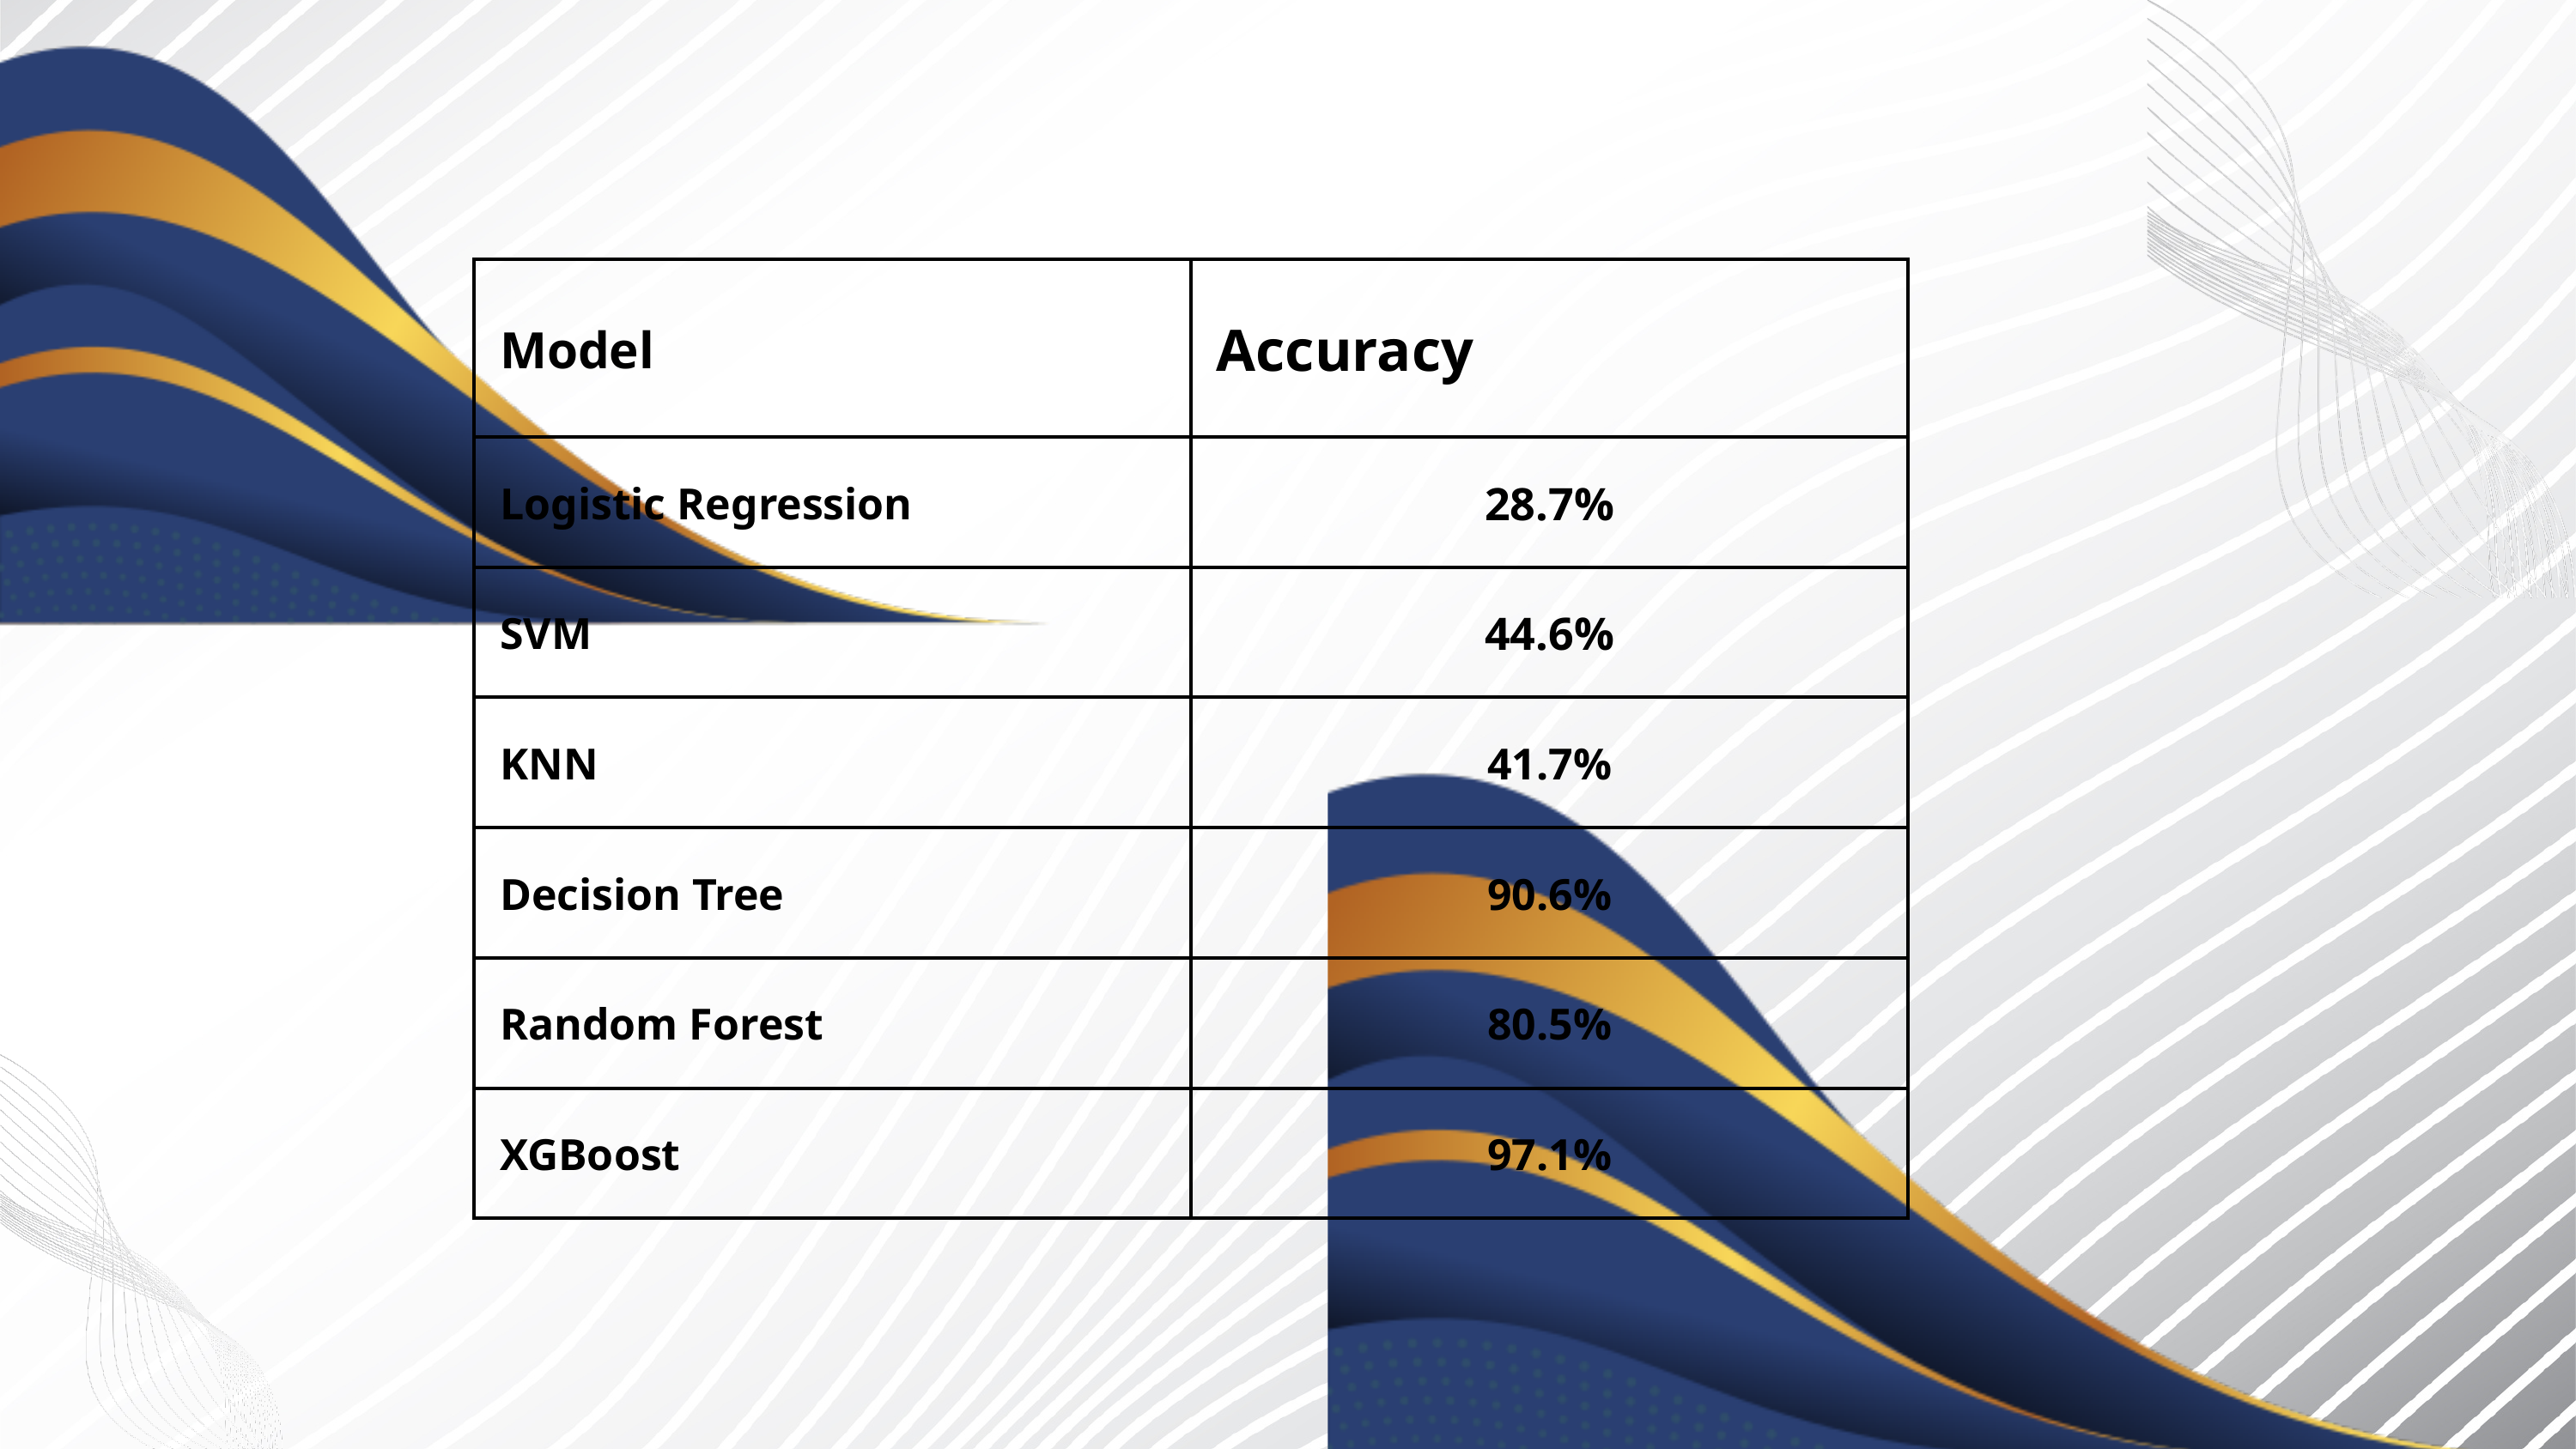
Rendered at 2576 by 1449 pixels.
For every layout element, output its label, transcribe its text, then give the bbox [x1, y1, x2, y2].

table_cell 28.7% [1193, 439, 1906, 566]
table_cell 41.7% [1193, 699, 1906, 826]
table_header Accuracy [1193, 261, 1906, 435]
text_box [0, 0, 1054, 644]
table_cell Random Forest [476, 960, 1189, 1087]
table_cell 80.5% [1193, 960, 1906, 1087]
text_box [2147, 0, 2576, 599]
table_cell XGBoost [476, 1090, 1189, 1216]
table_cell SVM [476, 569, 1189, 695]
table_cell 44.6% [1193, 569, 1906, 695]
text_box [0, 644, 1327, 1449]
text_box [0, 1054, 283, 1449]
table_header Model [476, 261, 1189, 435]
table_cell 90.6% [1193, 829, 1906, 956]
text_box [1327, 682, 2576, 1449]
text_box [1054, 0, 2576, 682]
table_cell 97.1% [1193, 1090, 1906, 1216]
table_cell Logistic Regression [476, 439, 1189, 566]
table_cell KNN [476, 699, 1189, 826]
table_cell Decision Tree [476, 829, 1189, 956]
